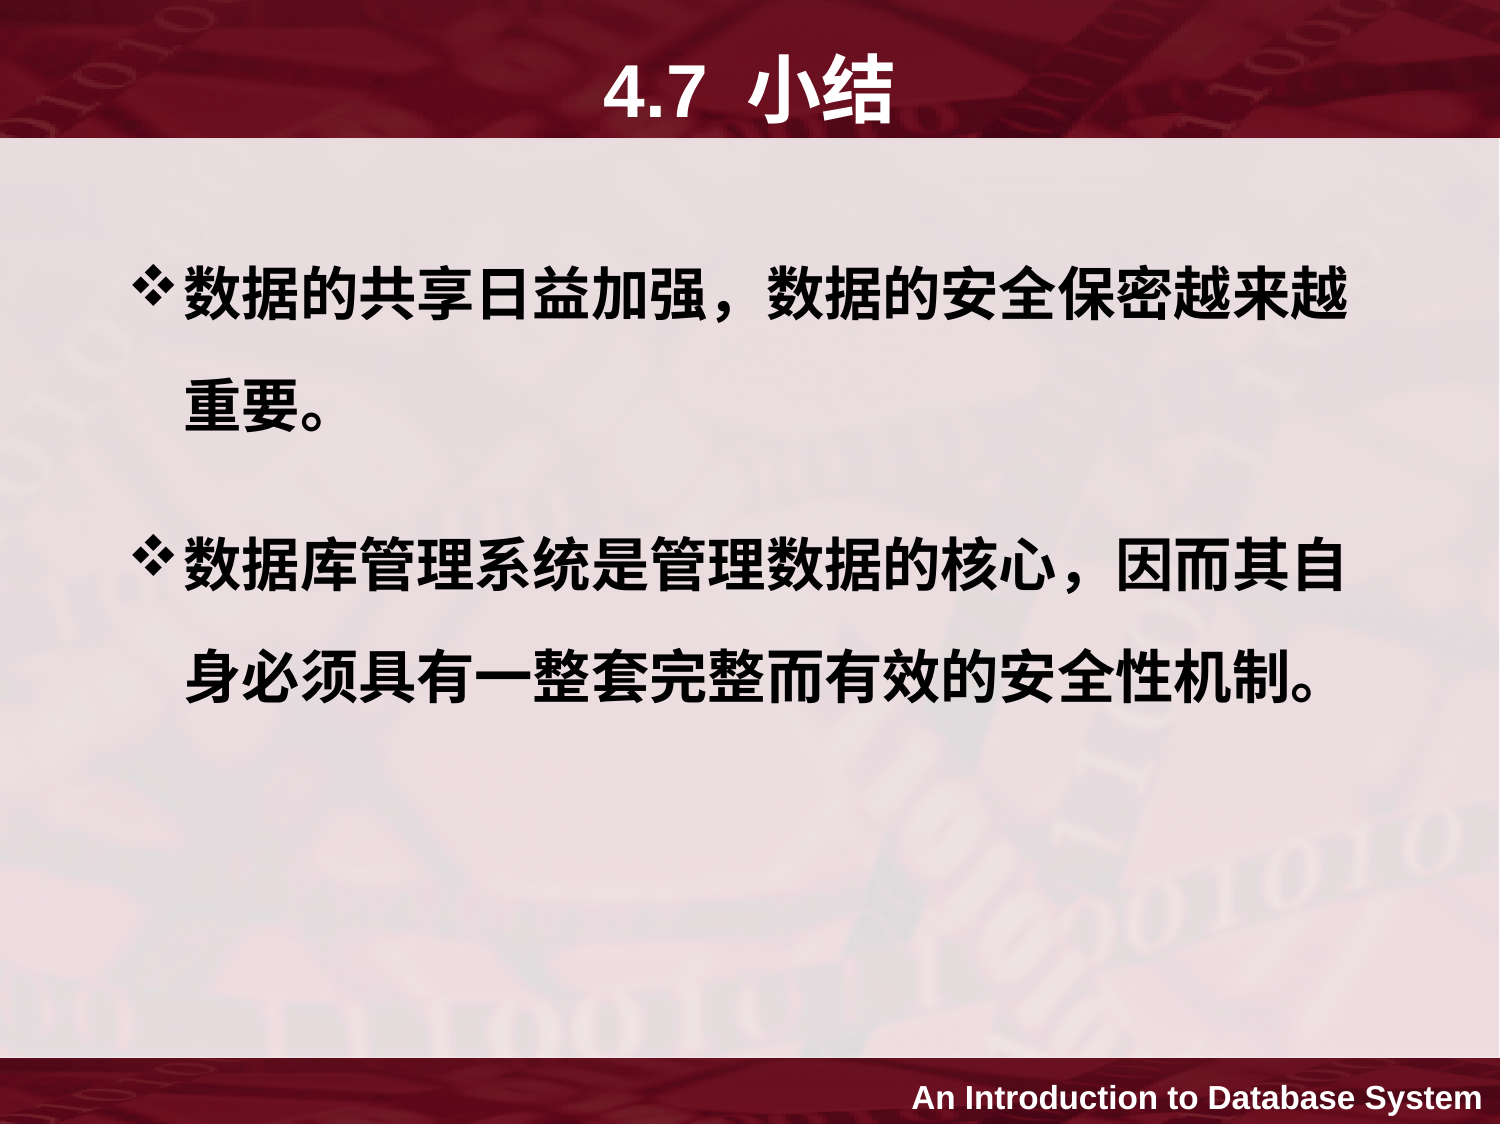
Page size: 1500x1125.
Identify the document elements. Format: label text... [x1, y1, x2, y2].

text_box [856, 1046, 1447, 1100]
list 数据的共享日益加强，数据的安全保密越来越重要。 数据库管理系统是管理数据的核心，因而其自身必须具有一整套完整而有效的安全性机制。 [111, 207, 1367, 1005]
picture [0, 0, 1500, 1124]
title 4.7 小结 [74, 0, 1426, 181]
